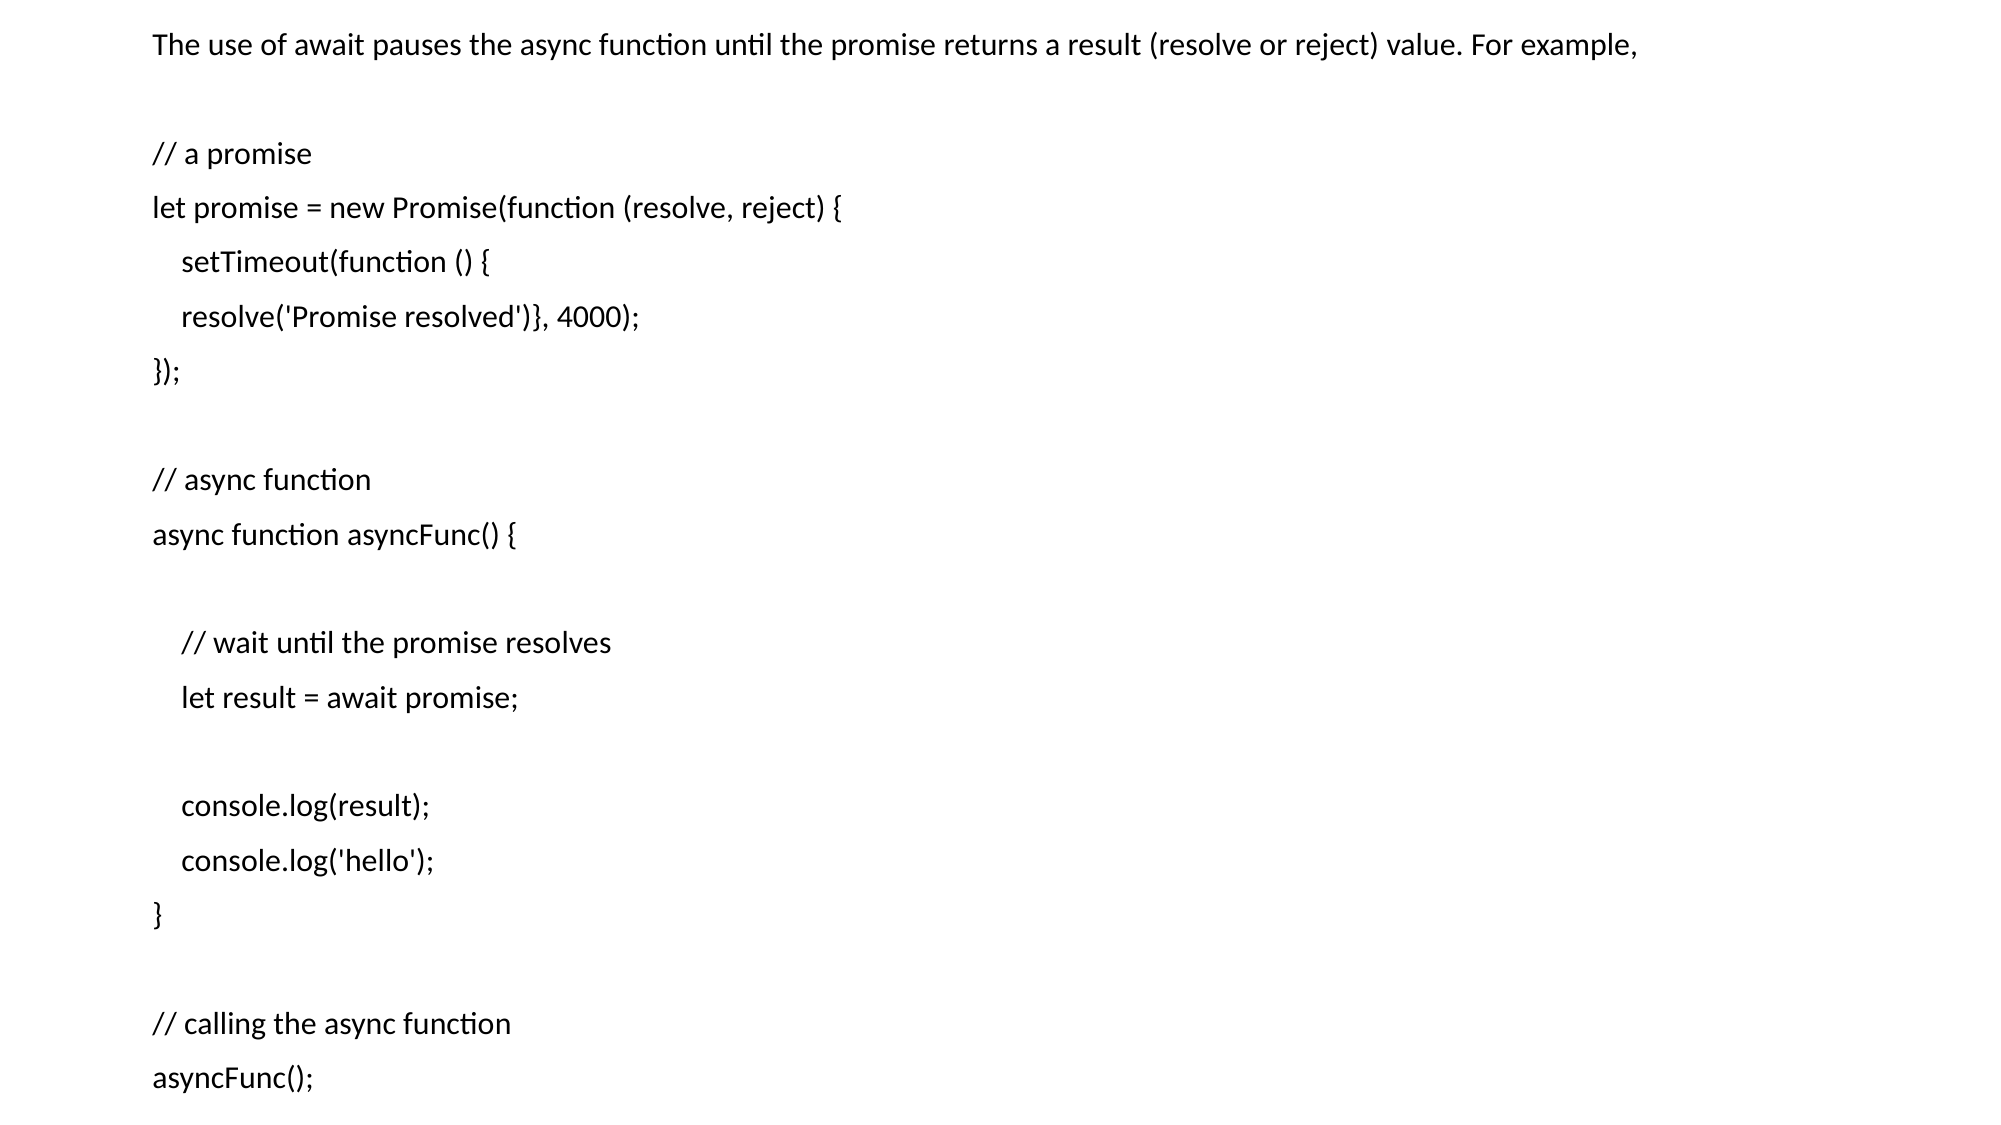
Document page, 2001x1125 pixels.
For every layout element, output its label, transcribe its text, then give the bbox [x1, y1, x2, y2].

list The use of await pauses the async function until the promise returns a result (resolve or reject) value. For example, // a promise let promise = new Promise(function (resolve, reject) { setTimeout(function () { resolve('Promise resolved')}, 4000); }); // async function async function asyncFunc() { // wait until the promise resolves let result = await promise; console.log(result); console.log('hello'); } // calling the async function asyncFunc(); [137, 20, 1863, 1112]
